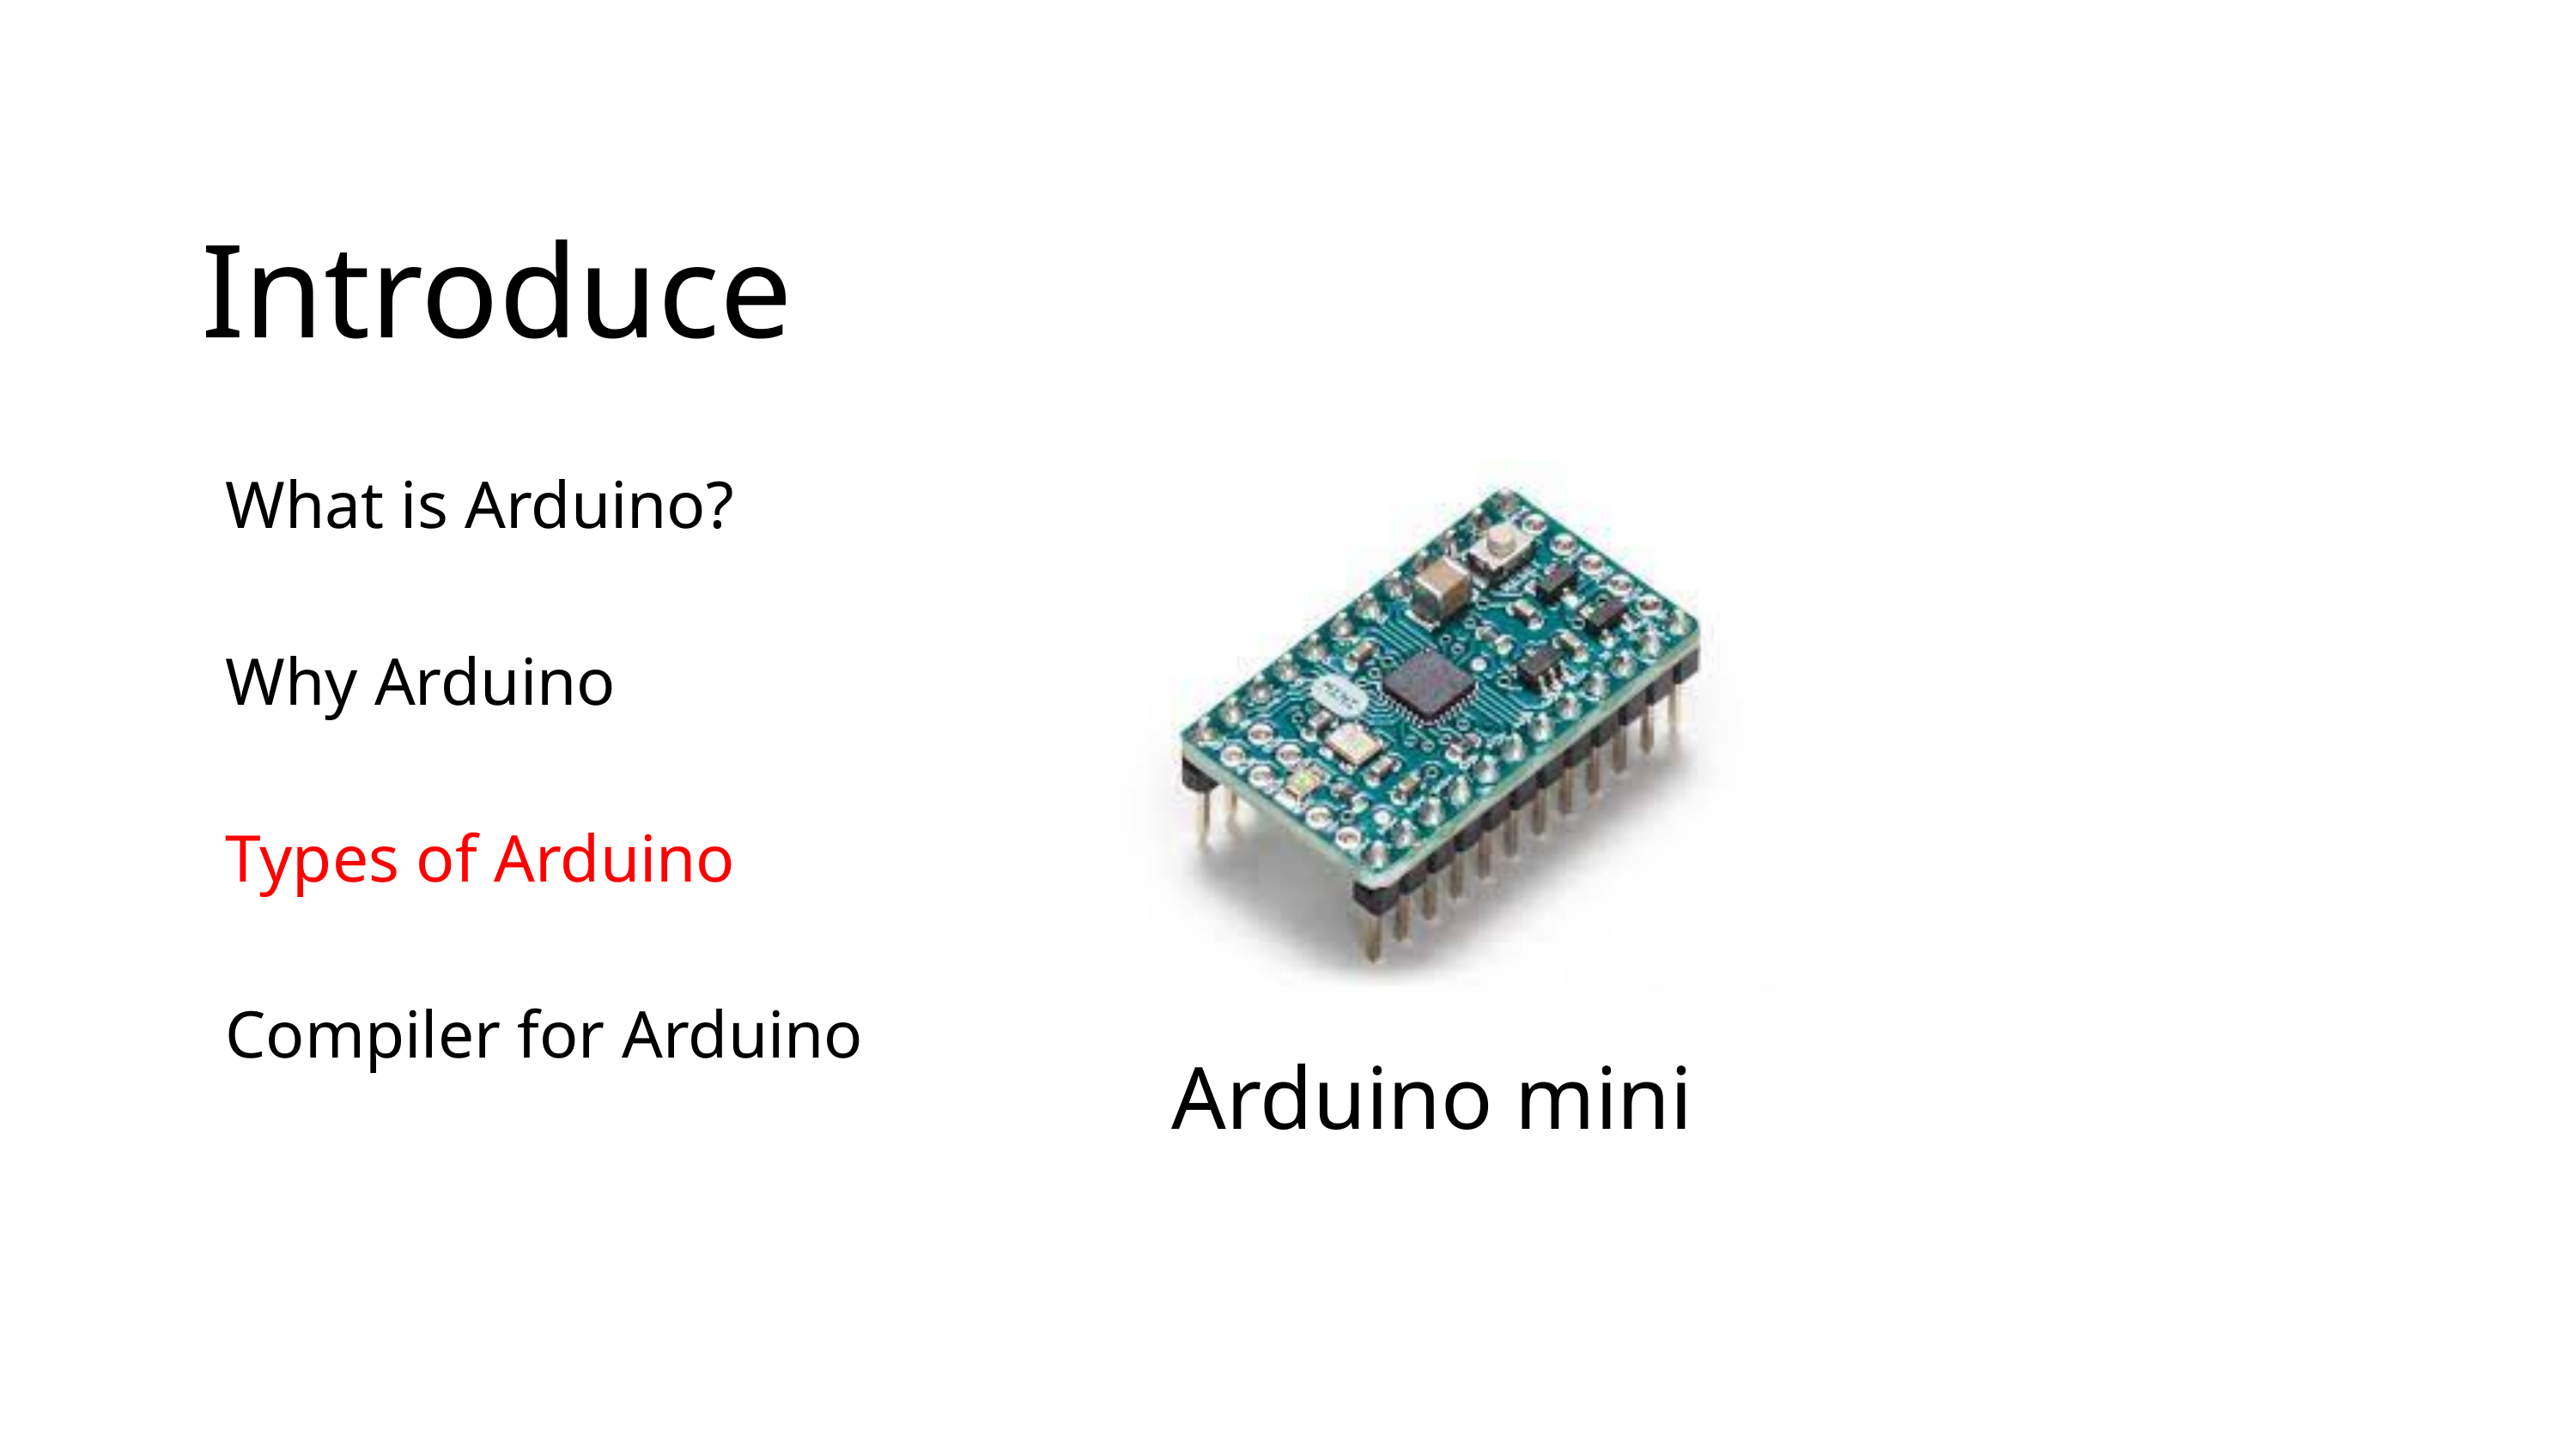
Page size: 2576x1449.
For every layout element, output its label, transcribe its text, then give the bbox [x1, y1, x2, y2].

text_box Compiler for Arduino [225, 980, 1212, 1071]
text_box Introduce [201, 184, 2375, 364]
picture [1084, 460, 1795, 992]
text_box Types of Arduino [225, 804, 1079, 895]
text_box Arduino mini [1159, 1064, 2039, 1153]
text_box Why Arduino [225, 627, 1079, 718]
text_box What is Arduino? [225, 451, 1212, 542]
